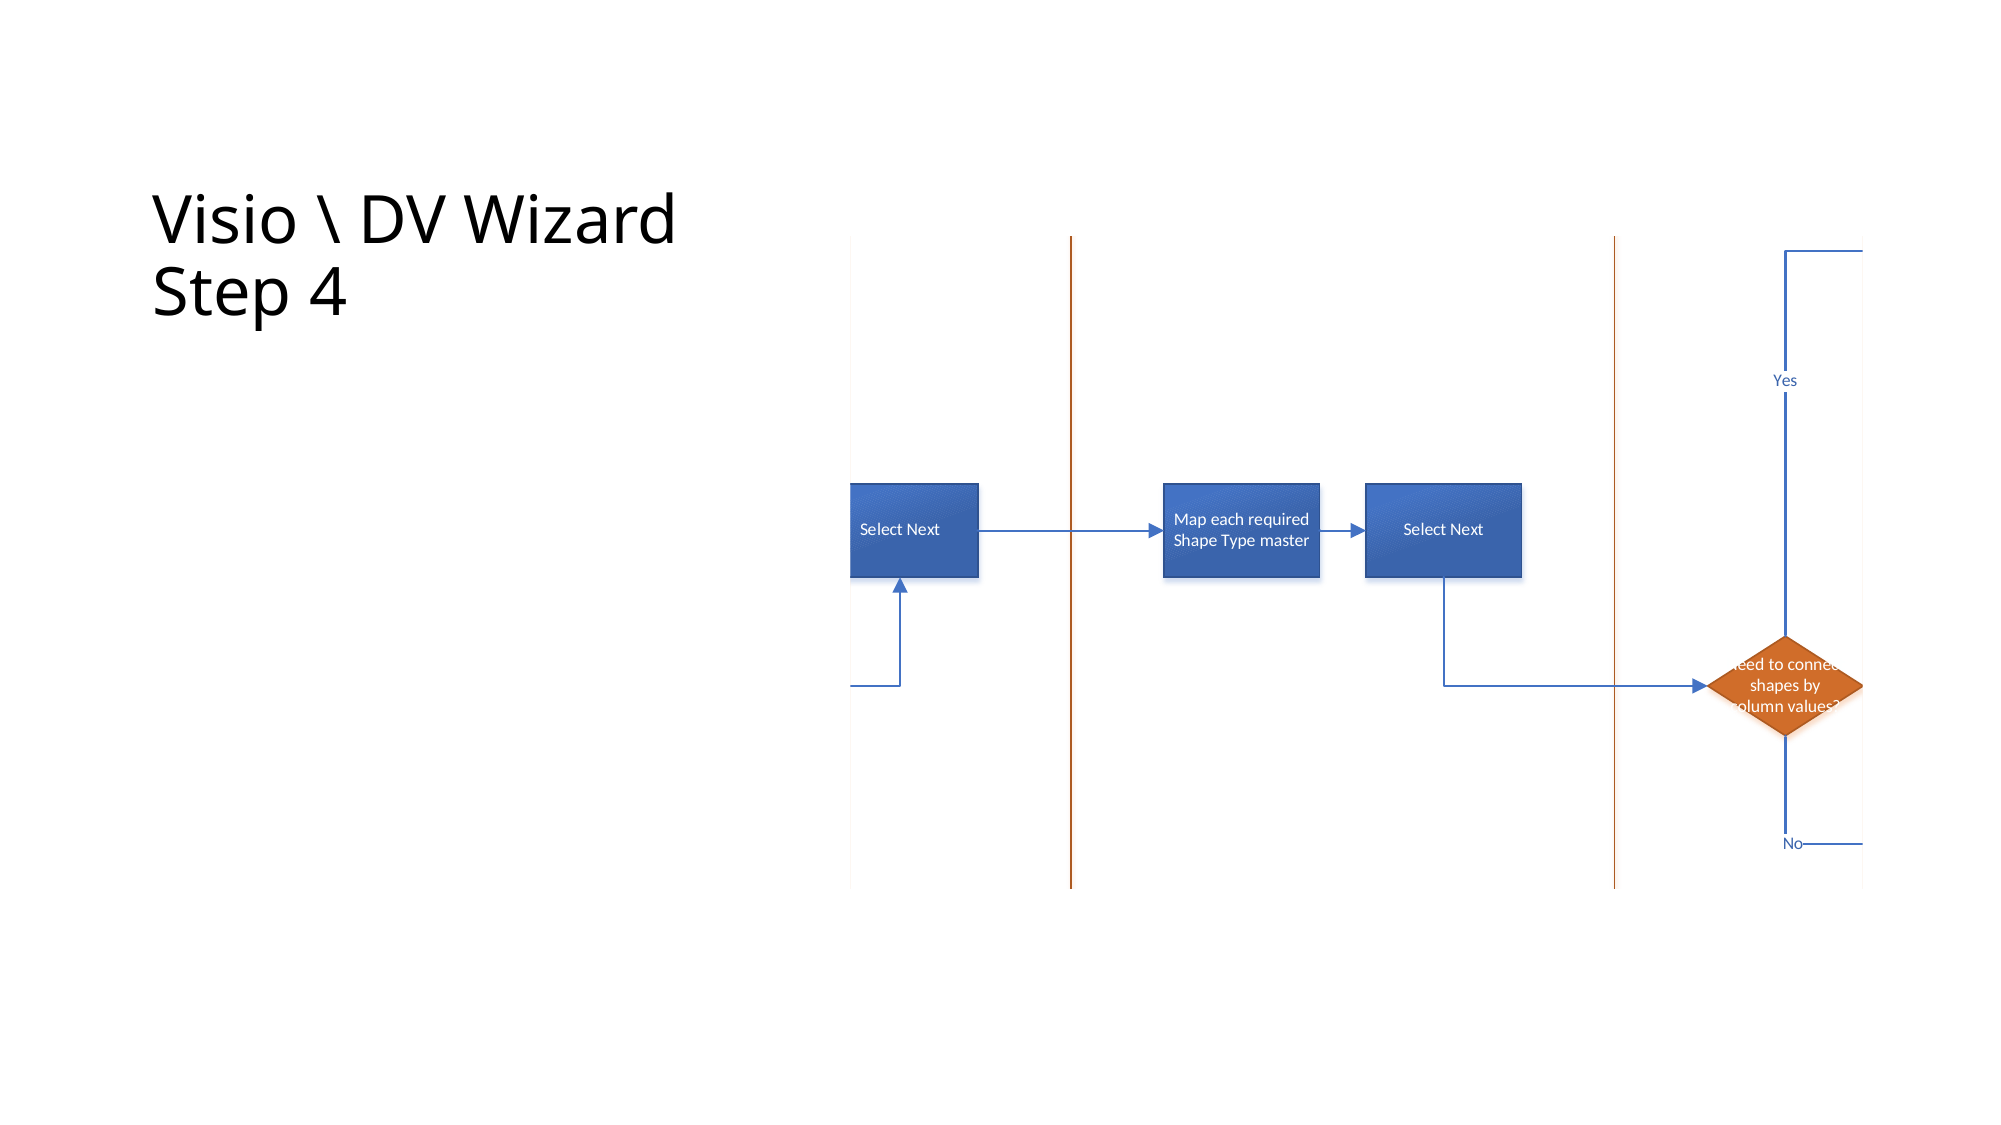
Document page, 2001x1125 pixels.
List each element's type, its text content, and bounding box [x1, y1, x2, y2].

title Visio \ DV Wizard Step 4 [137, 75, 783, 338]
picture [850, 236, 1863, 889]
